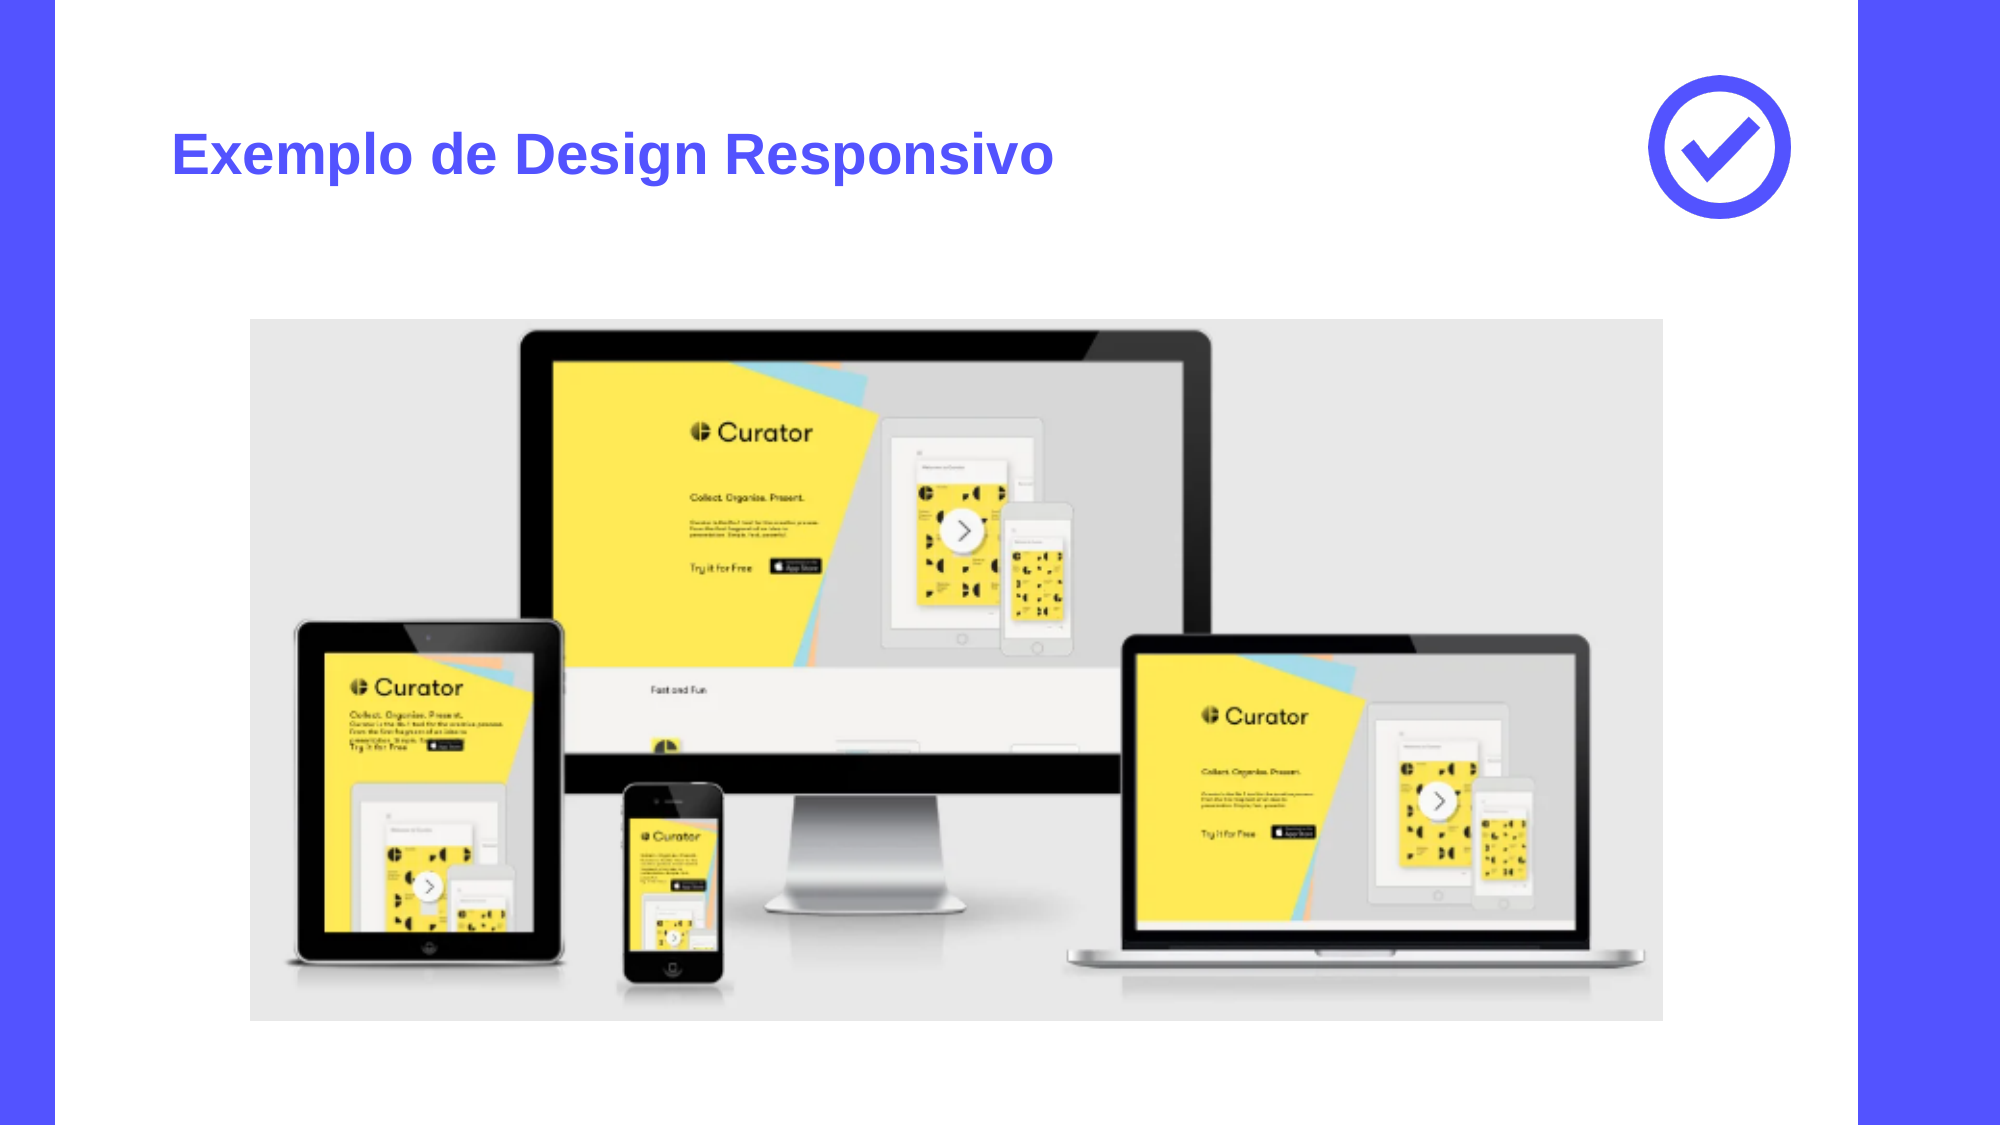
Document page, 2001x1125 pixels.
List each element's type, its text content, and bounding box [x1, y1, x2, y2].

text_box Exemplo de Design Responsivo [156, 117, 1258, 202]
text_box [1858, 0, 2000, 1125]
text_box [0, 0, 55, 1125]
picture [250, 319, 1663, 1021]
picture [1648, 75, 1791, 219]
